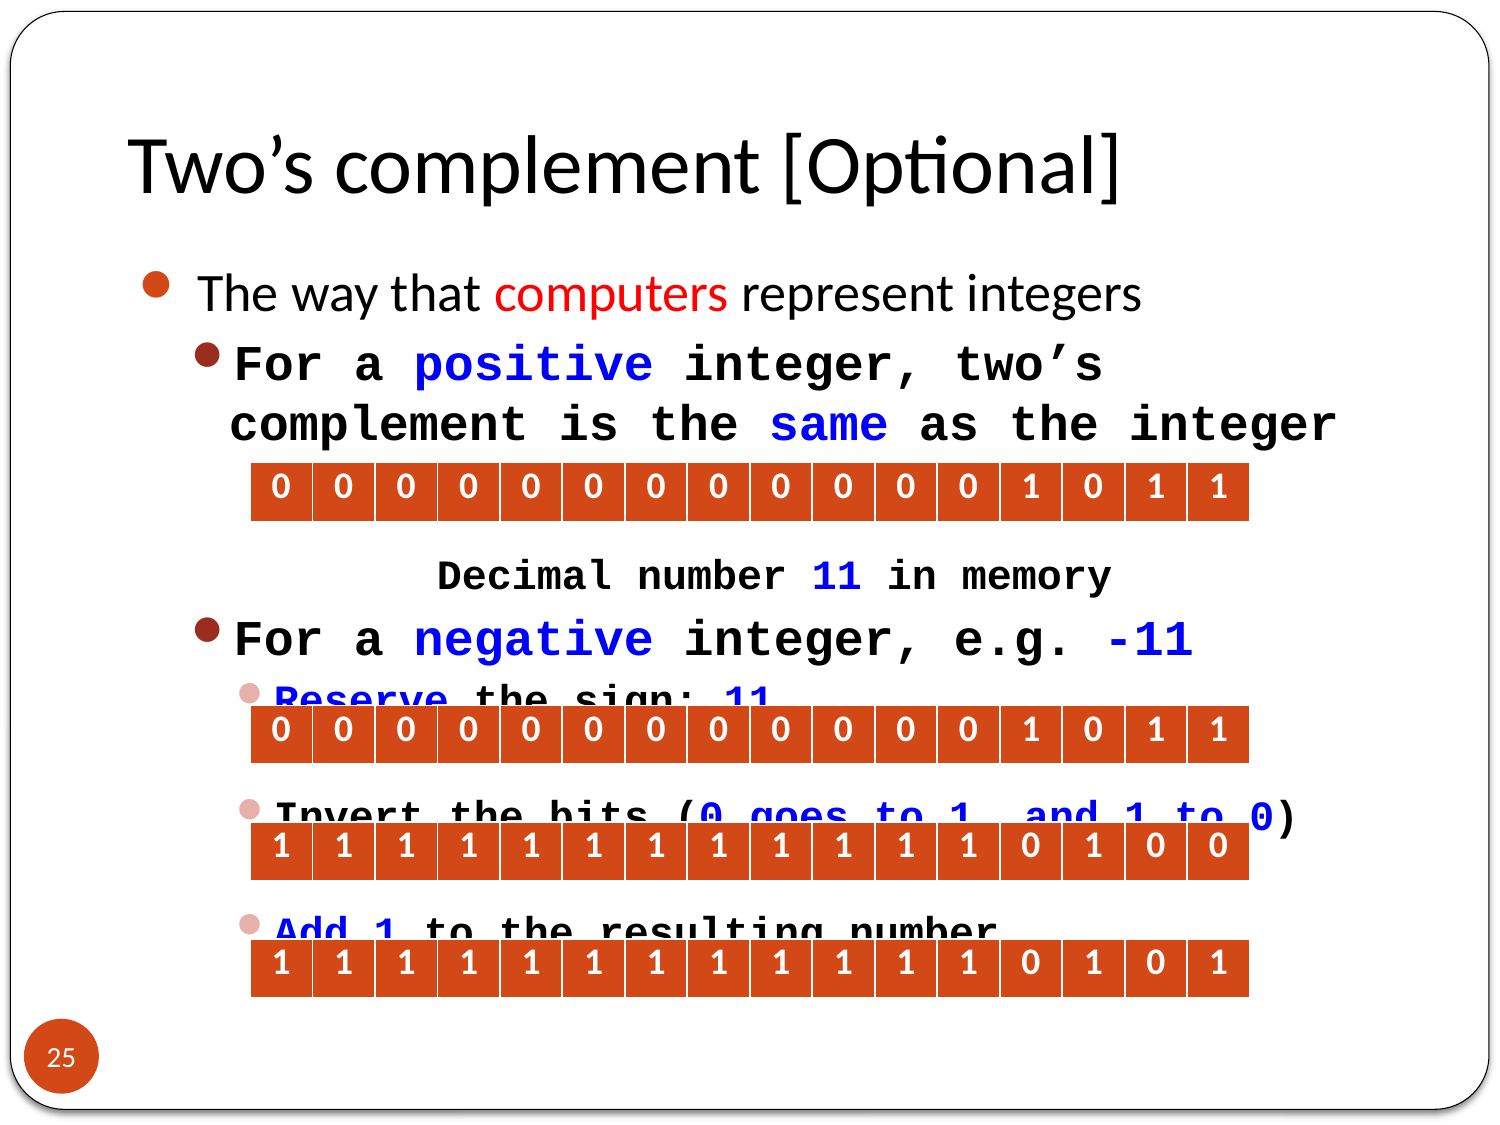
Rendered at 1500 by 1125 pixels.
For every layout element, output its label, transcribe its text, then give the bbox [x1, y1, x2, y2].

table_header 0 [688, 463, 749, 521]
table_header 0 [438, 463, 499, 521]
table_header 1 [1126, 706, 1186, 763]
table_header 1 [1001, 706, 1061, 763]
table_header 0 [938, 463, 999, 521]
table_header 0 [1126, 823, 1186, 880]
table_header 1 [1188, 463, 1249, 521]
table_header 1 [688, 823, 749, 880]
table_header 0 [563, 463, 624, 521]
table_header 1 [688, 940, 749, 997]
table_header 1 [438, 940, 499, 997]
table_header 0 [938, 706, 999, 763]
table_header 1 [1188, 940, 1249, 997]
table_header 1 [376, 823, 437, 880]
table_header 1 [501, 823, 561, 880]
table_header 0 [376, 463, 437, 521]
table_header 0 [626, 463, 686, 521]
table_header 1 [313, 823, 374, 880]
table_header 0 [251, 463, 312, 521]
table_header 0 [501, 706, 561, 763]
table_header 0 [501, 463, 561, 521]
table_header 0 [1001, 940, 1061, 997]
table_header 0 [751, 706, 811, 763]
table_header 0 [251, 706, 312, 763]
table_header 0 [876, 706, 936, 763]
table_header 1 [563, 823, 624, 880]
list The way that computers represent integers For a positive integer, two’s complement is the same as the integer Decimal number 11 in memory For a negative integer, e.g. -11 Reserve the sign: 11 Invert the bits (0 goes to 1, and 1 to 0) Add 1 to the resulting number [123, 249, 1425, 1000]
table_header 0 [1063, 706, 1124, 763]
table_header 1 [1188, 706, 1249, 763]
table_header 0 [688, 706, 749, 763]
table_header 1 [1001, 463, 1061, 521]
table_header 0 [751, 463, 811, 521]
table_header 1 [251, 940, 312, 997]
table_header 1 [563, 940, 624, 997]
table_header 0 [438, 706, 499, 763]
table_header 1 [876, 940, 936, 997]
table_header 0 [1188, 823, 1249, 880]
table_header 1 [1126, 463, 1186, 521]
table_header 1 [501, 940, 561, 997]
table_header 0 [813, 463, 874, 521]
table_header 0 [313, 463, 374, 521]
table_header 1 [1063, 940, 1124, 997]
table_header 0 [563, 706, 624, 763]
table_header 1 [876, 823, 936, 880]
table_header 0 [376, 706, 437, 763]
table_header 1 [938, 823, 999, 880]
table_header 0 [1001, 823, 1061, 880]
table_header 1 [751, 940, 811, 997]
table_header 0 [813, 706, 874, 763]
table_header 1 [626, 823, 686, 880]
table_header 1 [251, 823, 312, 880]
table_header 0 [1063, 463, 1124, 521]
table_header 1 [626, 940, 686, 997]
table_header 1 [813, 940, 874, 997]
slide_number 25 [23, 1018, 99, 1094]
title Two’s complement [Optional] [112, 37, 1388, 225]
table_header 1 [313, 940, 374, 997]
table_header 1 [813, 823, 874, 880]
table_header 1 [376, 940, 437, 997]
table_header 0 [876, 463, 936, 521]
table_header 0 [1126, 940, 1186, 997]
table_header 1 [1063, 823, 1124, 880]
table_header 1 [438, 823, 499, 880]
table_header 1 [751, 823, 811, 880]
table_header 0 [626, 706, 686, 763]
table_header 0 [313, 706, 374, 763]
table_header 1 [938, 940, 999, 997]
